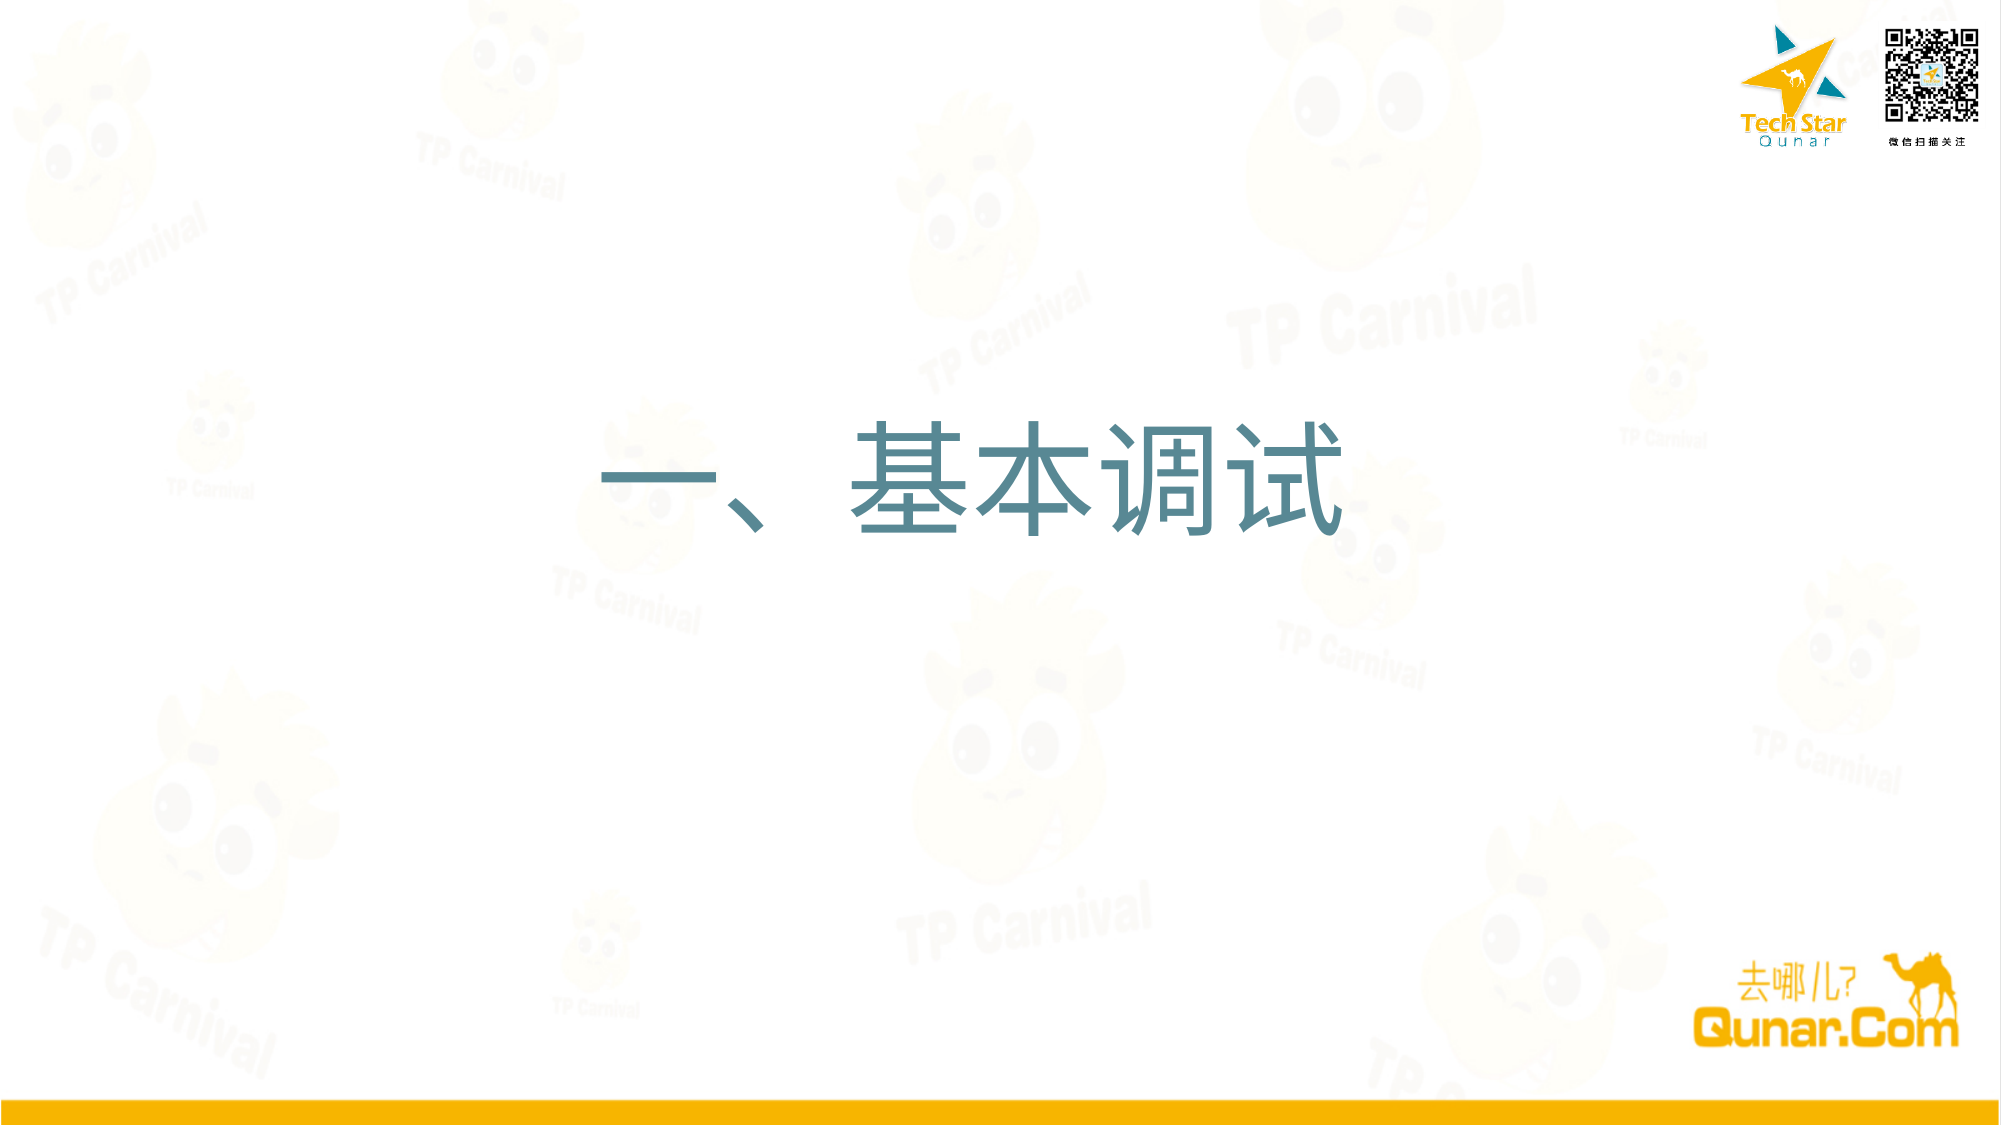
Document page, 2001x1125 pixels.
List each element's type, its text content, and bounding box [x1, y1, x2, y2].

title 一、基本调试 [189, 281, 1753, 597]
picture [0, 0, 2001, 1125]
